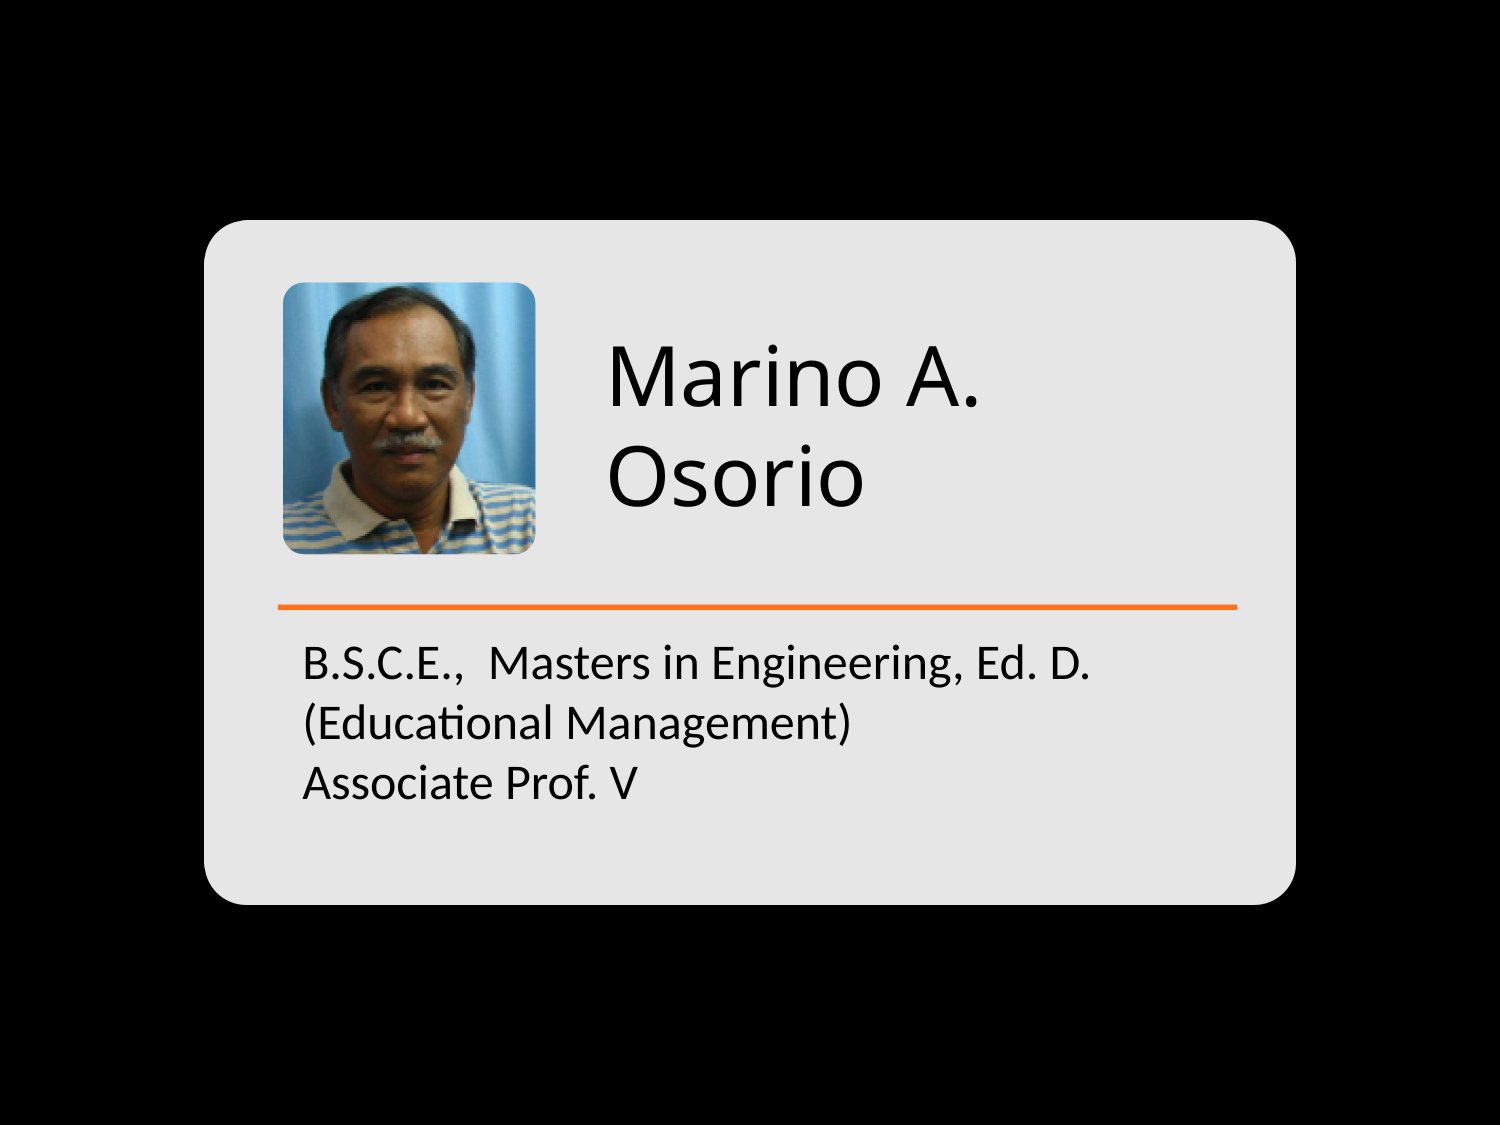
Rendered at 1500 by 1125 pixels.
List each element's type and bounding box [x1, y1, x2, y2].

picture [204, 220, 1296, 905]
